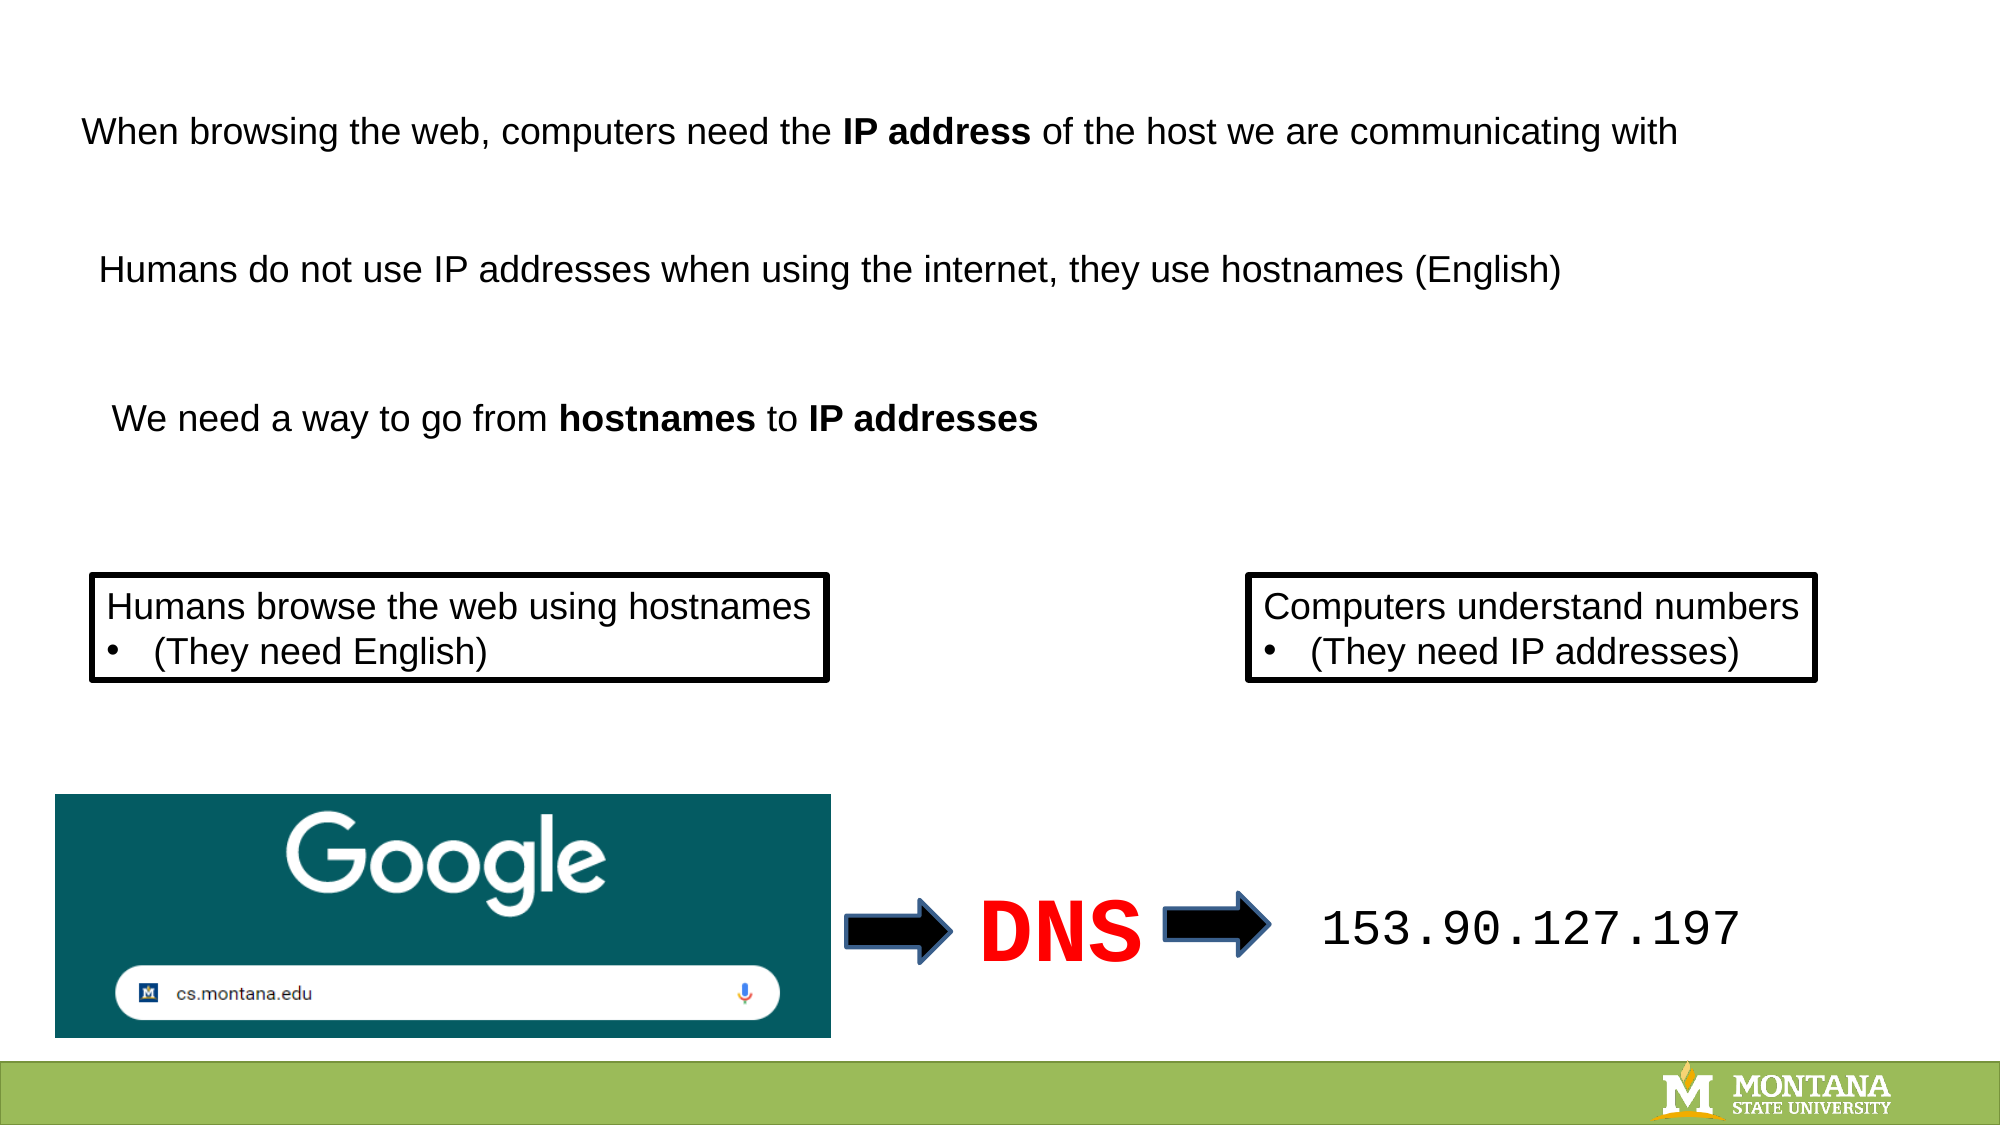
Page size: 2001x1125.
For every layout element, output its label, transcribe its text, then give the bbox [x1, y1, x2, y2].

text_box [1892, 1060, 2000, 1125]
text_box We need a way to go from hostnames to IP addresses [96, 386, 1054, 447]
text_box DNS [963, 862, 1159, 987]
picture [1649, 1060, 1892, 1122]
picture [55, 794, 832, 1038]
text_box 153.90.127.197 [1306, 887, 1757, 963]
text_box Humans do not use IP addresses when using the internet, they use hostnames (English) [83, 237, 1578, 298]
text_box Computers understand numbers (They need IP addresses) [1248, 574, 1815, 680]
text_box [844, 897, 954, 966]
text_box Humans browse the web using hostnames (They need English) [91, 574, 827, 680]
text_box [1162, 890, 1272, 958]
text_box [0, 1060, 1647, 1125]
text_box When browsing the web, computers need the IP address of the host we are communicating with [66, 99, 1694, 160]
